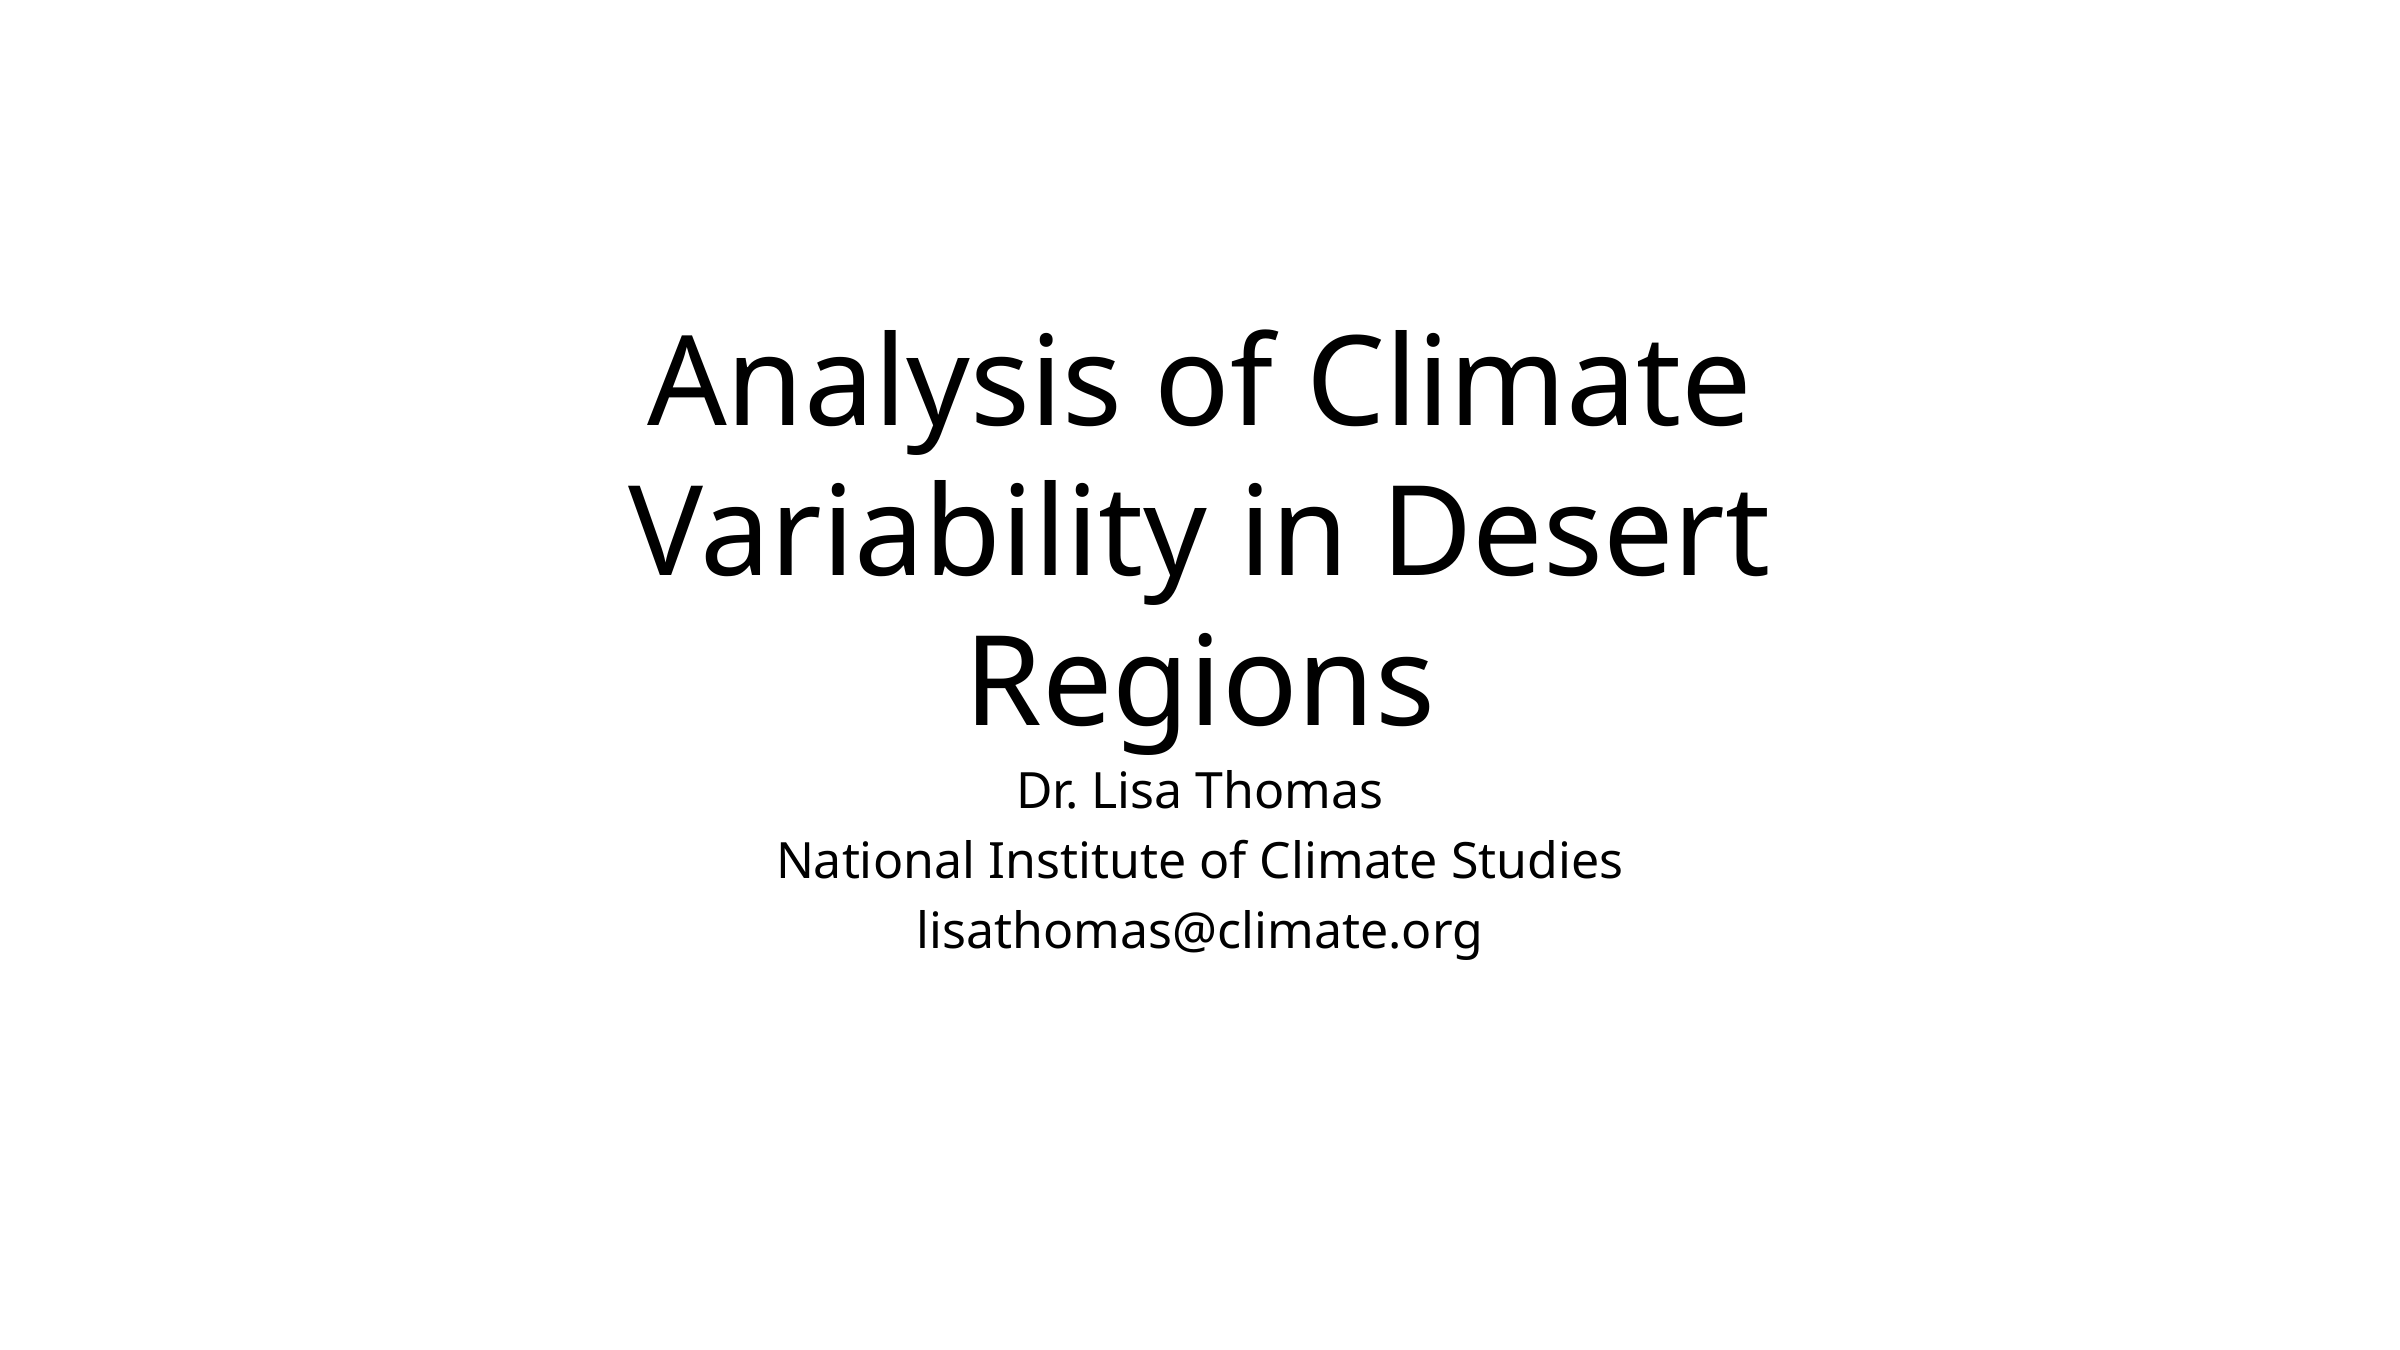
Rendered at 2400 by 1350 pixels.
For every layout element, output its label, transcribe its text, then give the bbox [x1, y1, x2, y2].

title Analysis of Climate Variability in Desert Regions [450, 329, 1950, 721]
subtitle Dr. Lisa Thomas National Institute of Climate Studies lisathomas@climate.org [450, 750, 1950, 1023]
